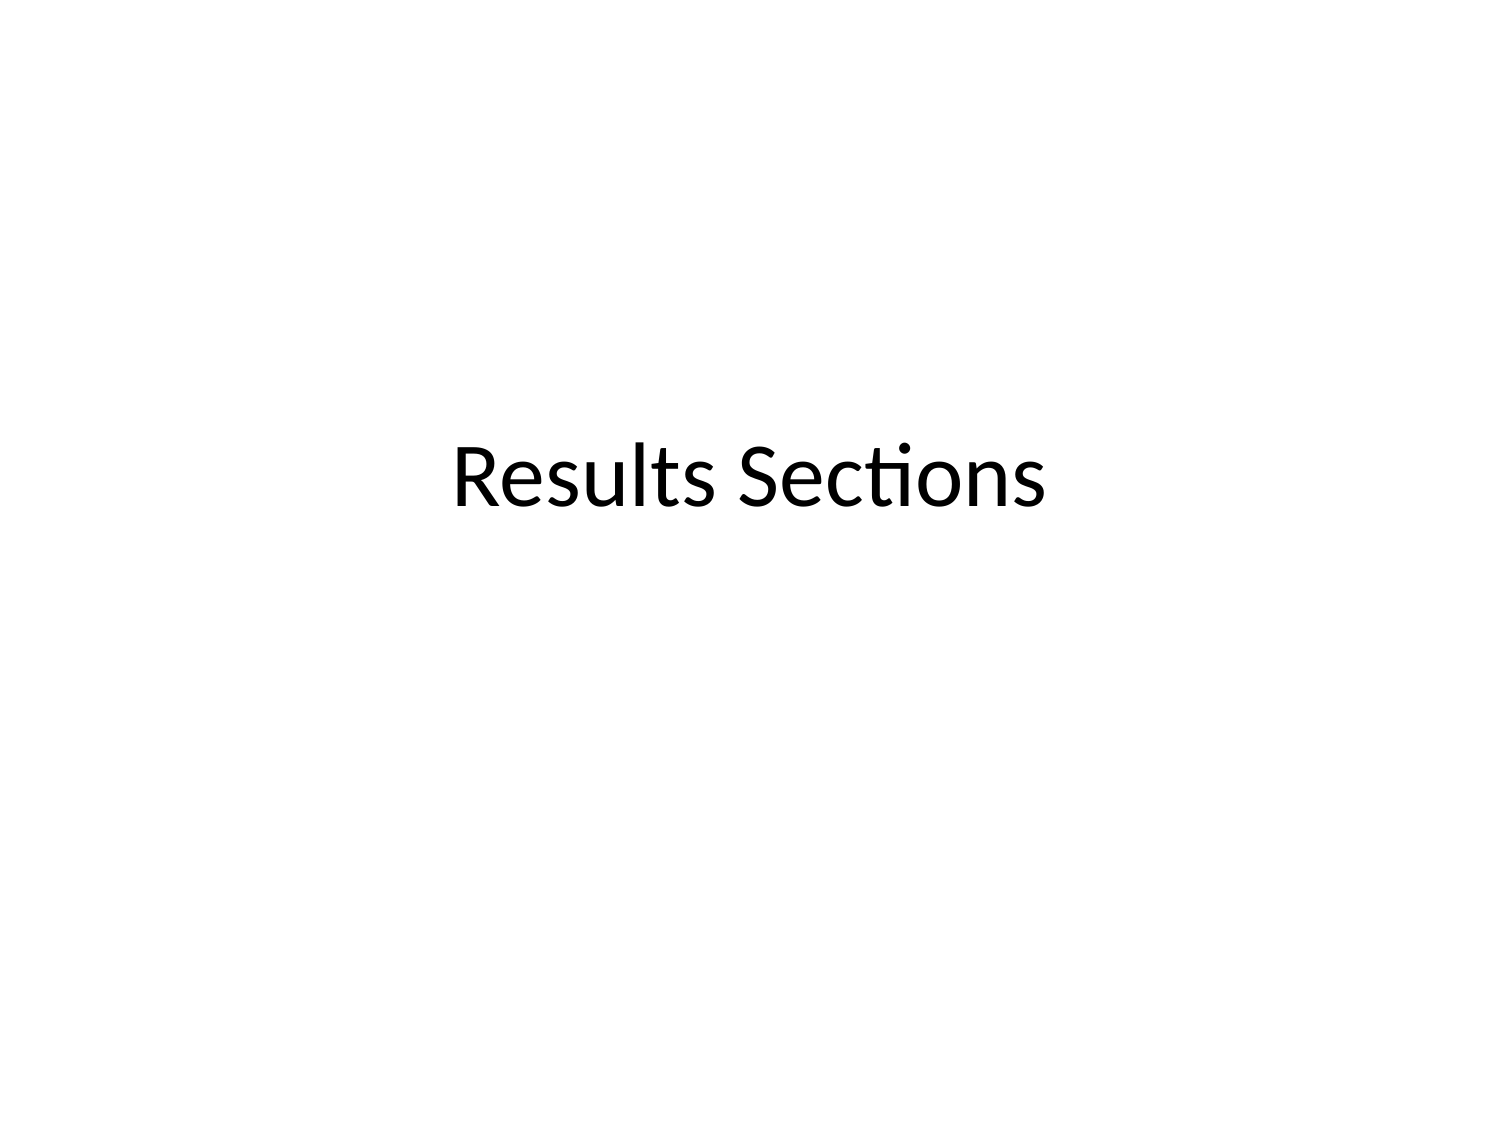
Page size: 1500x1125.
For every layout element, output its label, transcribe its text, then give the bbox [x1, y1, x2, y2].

title Results Sections [112, 349, 1388, 591]
